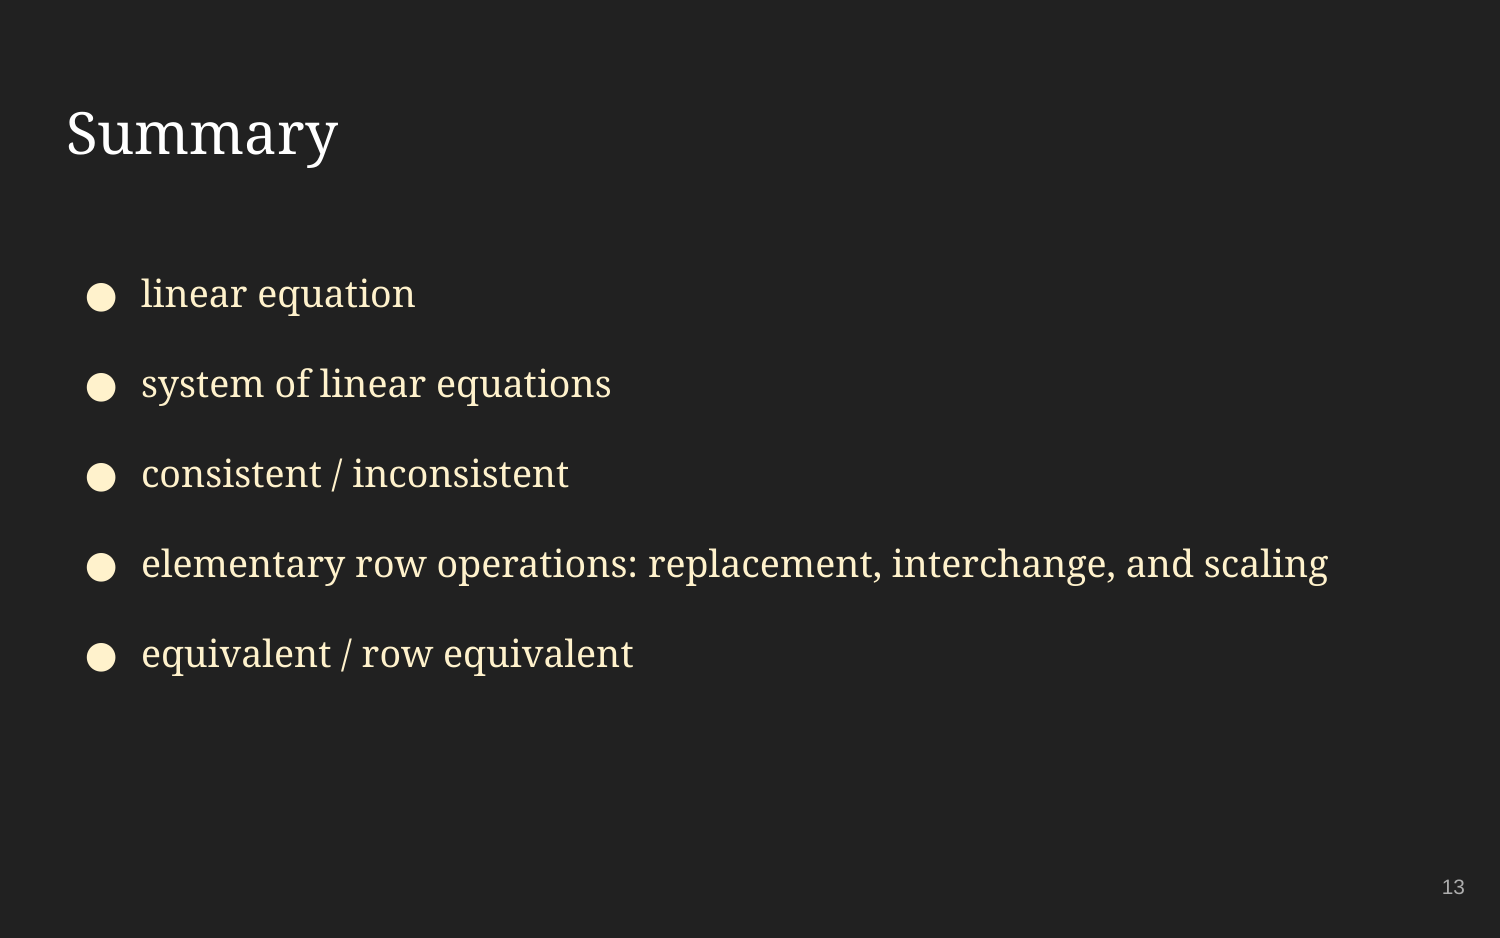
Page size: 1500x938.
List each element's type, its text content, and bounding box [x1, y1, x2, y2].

list linear equation system of linear equations consistent / inconsistent elementary row operations: replacement, interchange, and scaling equivalent / row equivalent [51, 210, 1449, 833]
slide_number ‹#› [1389, 849, 1480, 922]
title Summary [51, 81, 1449, 186]
